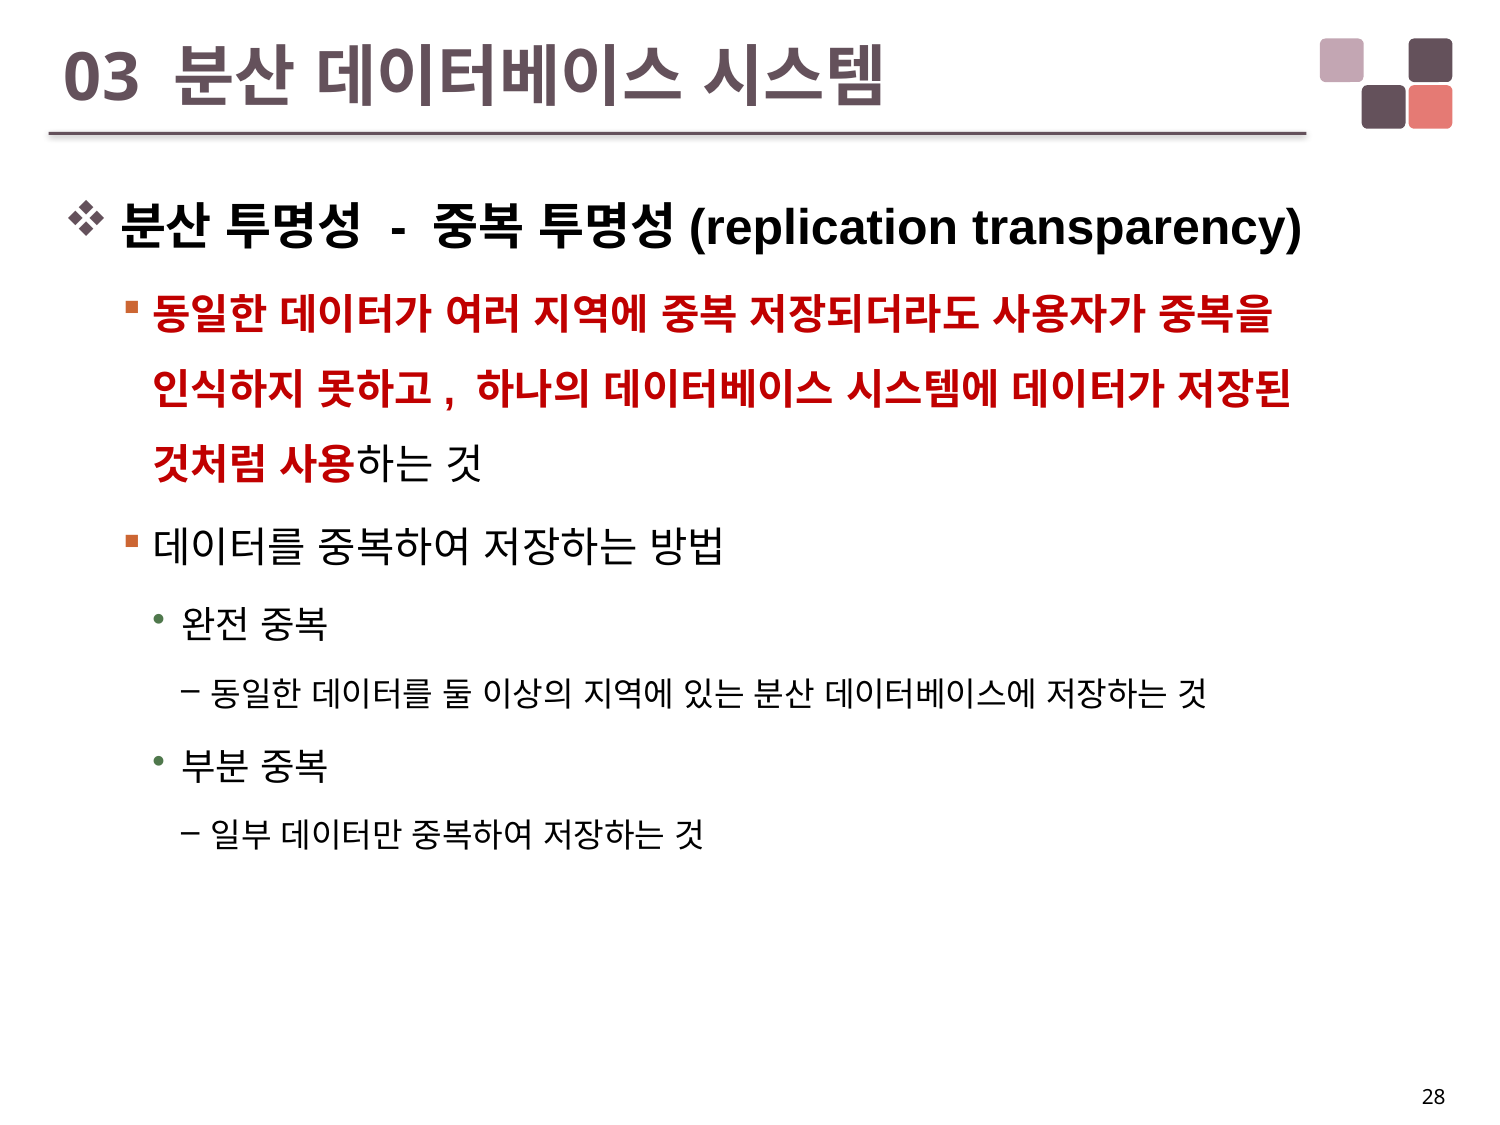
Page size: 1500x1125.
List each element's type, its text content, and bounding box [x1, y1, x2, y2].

title 03 분산 데이터베이스 시스템 [48, 25, 1459, 123]
list 분산 투명성 - 중복 투명성(replication transparency) 동일한 데이터가 여러 지역에 중복 저장되더라도 사용자가 중복을 인식하지 못하고, 하나의 데이터베이스 시스템에 데이터가 저장된 것처럼 사용하는 것 데이터를 중복하여 저장하는 방법 완전 중복 동일한 데이터를 둘 이상의 지역에 있는 분산 데이터베이스에 저장하는 것 부분 중복 일부 데이터만 중복하여 저장하는 것 [48, 187, 1481, 1097]
